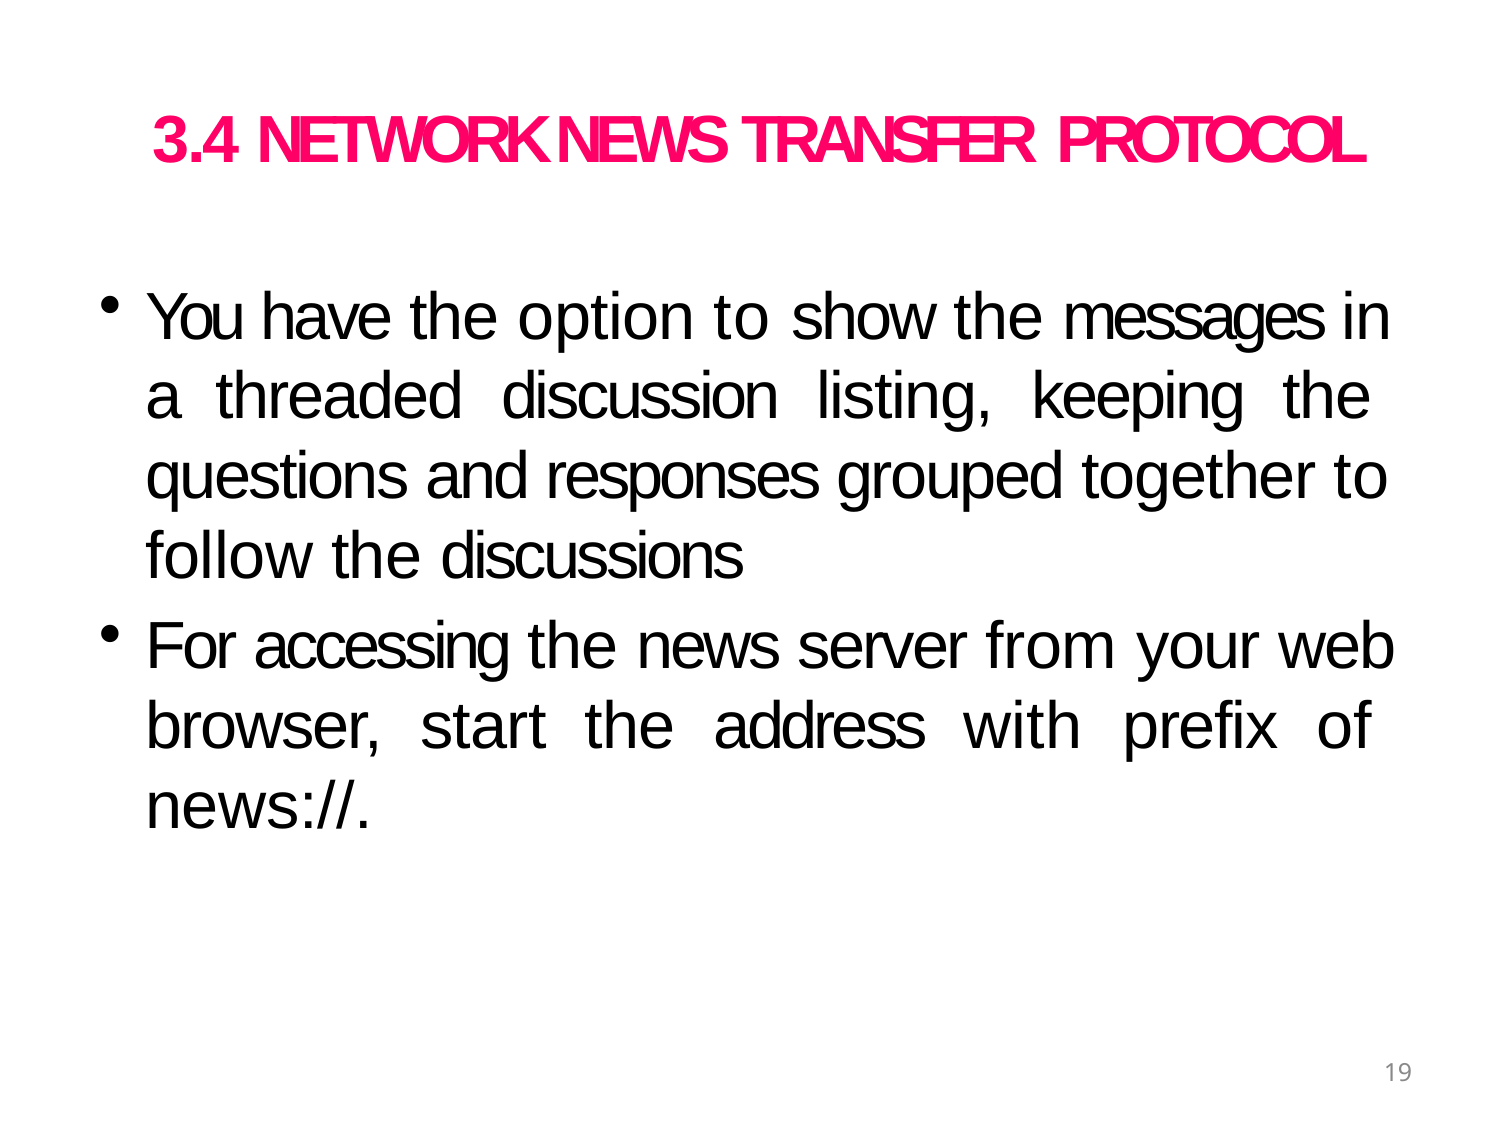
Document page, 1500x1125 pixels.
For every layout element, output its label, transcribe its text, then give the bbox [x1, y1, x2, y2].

text_box 19 [1379, 1054, 1416, 1091]
text_box 3.4 NETWORK NEWS TRANSFER PROTOCOL You have the option to show the messages in a threaded discussion listing, keeping the questions and responses grouped together to follow the discussions For accessing the news server from your web browser, start the address with prefix of news://. [96, 94, 1412, 842]
